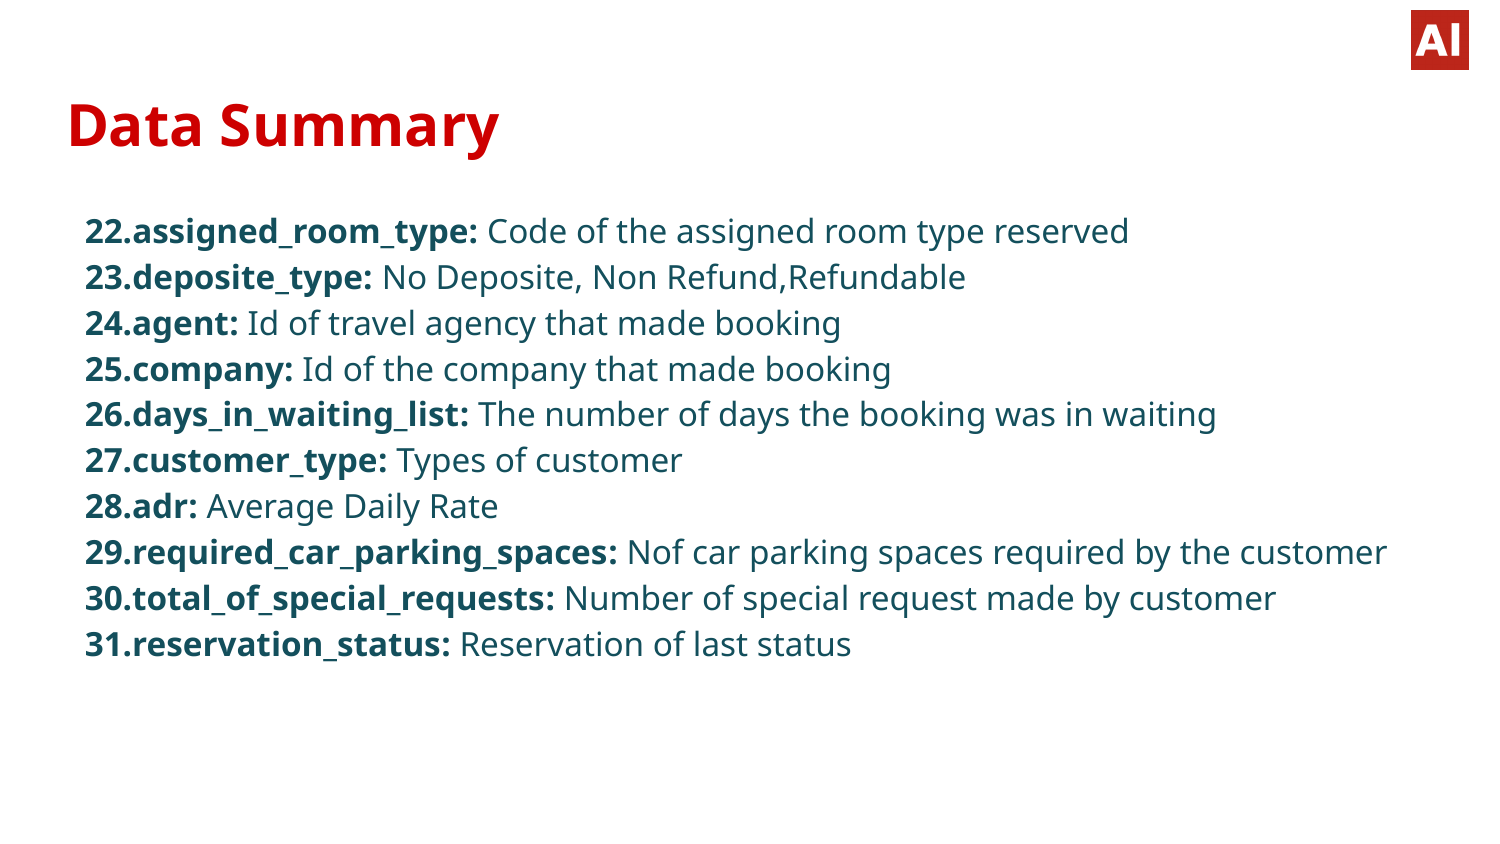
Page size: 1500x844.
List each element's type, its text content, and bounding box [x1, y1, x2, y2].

picture [1411, 10, 1469, 70]
list 22.assigned_room_type: Code of the assigned room type reserved 23.deposite_type: No Deposite, Non Refund,Refundable 24.agent: Id of travel agency that made booking 25.company: Id of the company that made booking 26.days_in_waiting_list: The number of days the booking was in waiting 27.customer_type: Types of customer 28.adr: Average Daily Rate 29.required_car_parking_spaces: Nof car parking spaces required by the customer 30.total_of_special_requests: Number of special request made by customer 31.reservation_status: Reservation of last status [51, 189, 1449, 750]
title Data Summary [51, 72, 1449, 167]
